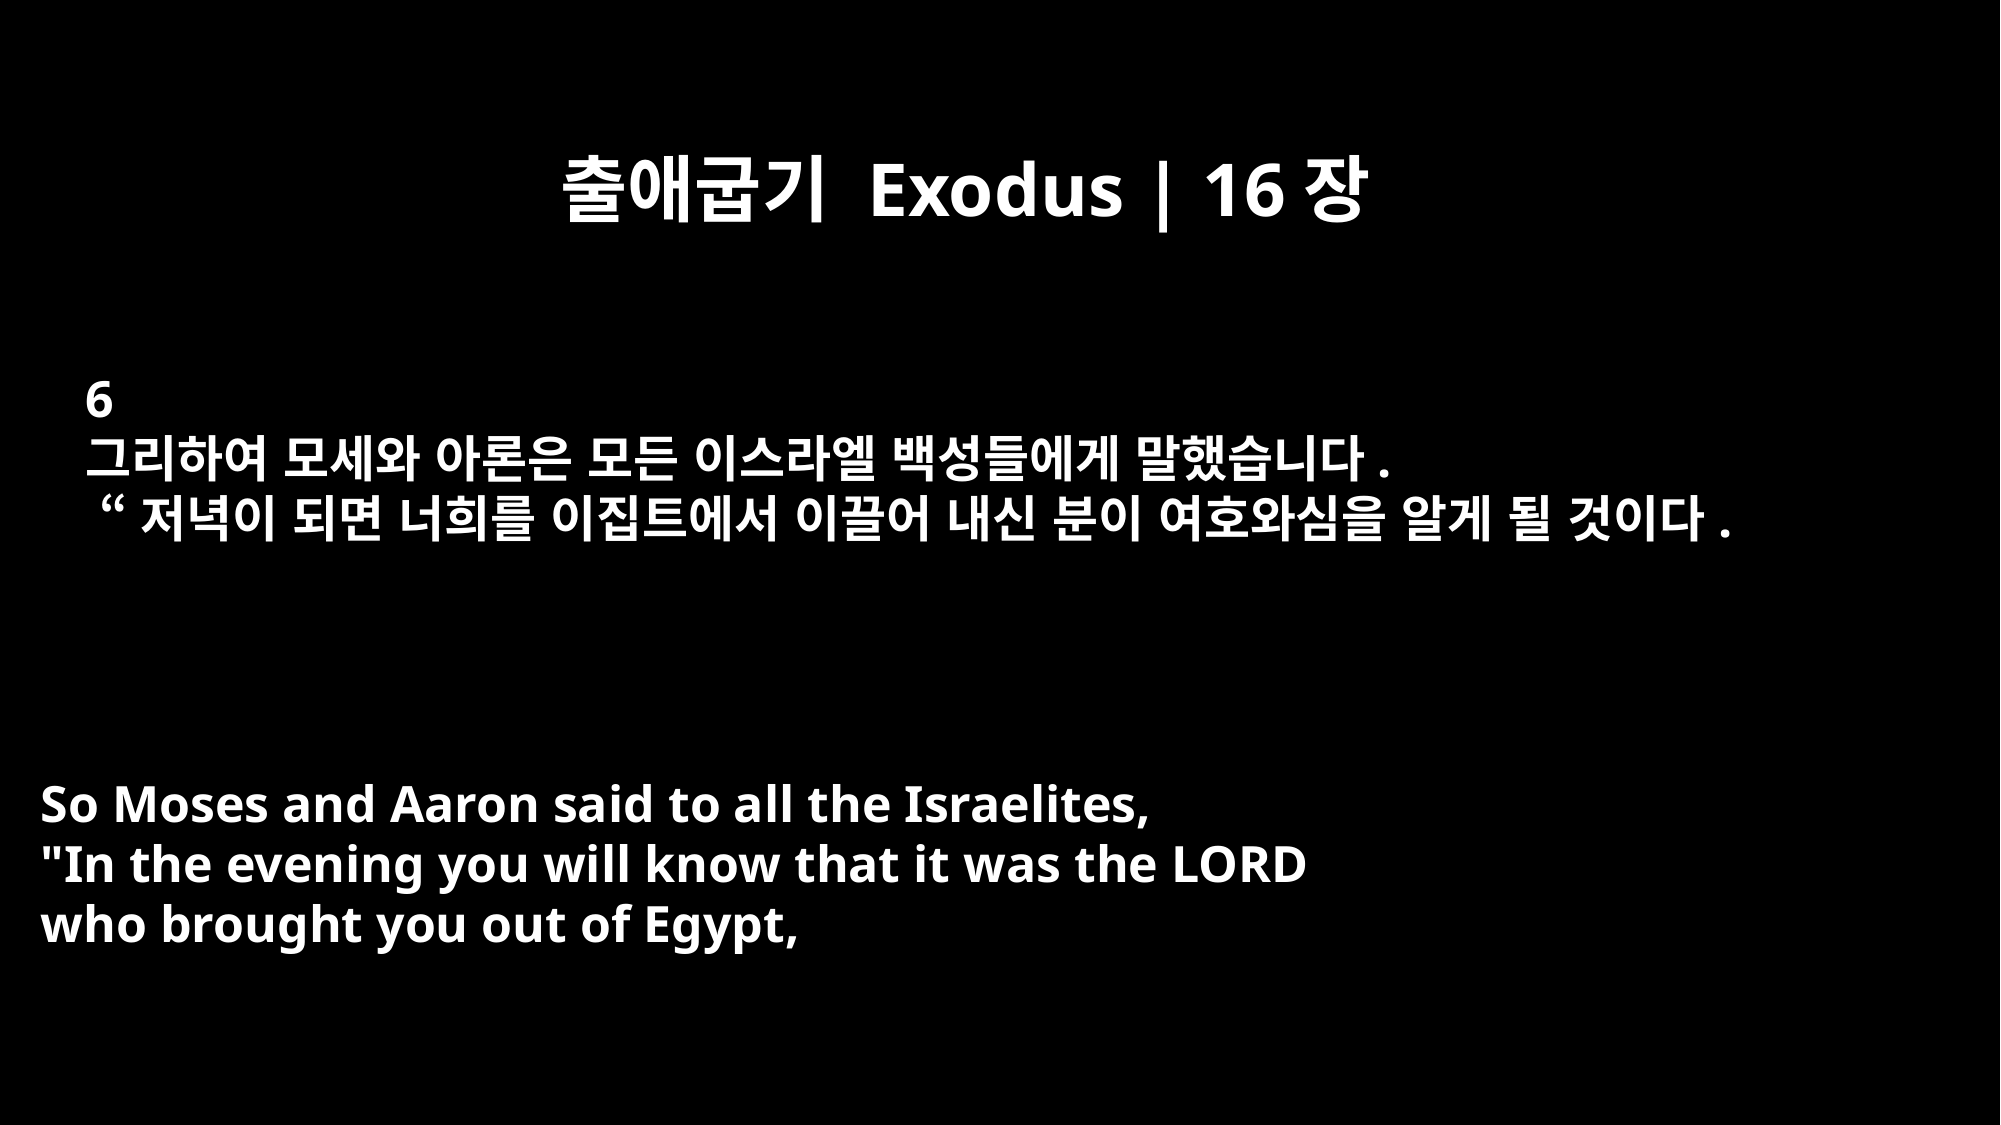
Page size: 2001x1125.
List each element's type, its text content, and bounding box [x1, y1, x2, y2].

text_box 6 그리하여 모세와 아론은 모든 이스라엘 백성들에게 말했습니다. “저녁이 되면 너희를 이집트에서 이끌어 내신 분이 여호와심을 알게 될 것이다. [70, 359, 1748, 555]
text_box So Moses and Aaron said to all the Israelites, "In the evening you will know that it was the LORD who brought you out of Egypt, [25, 764, 1337, 960]
text_box 출애굽기 Exodus | 16장 [545, 136, 1387, 239]
